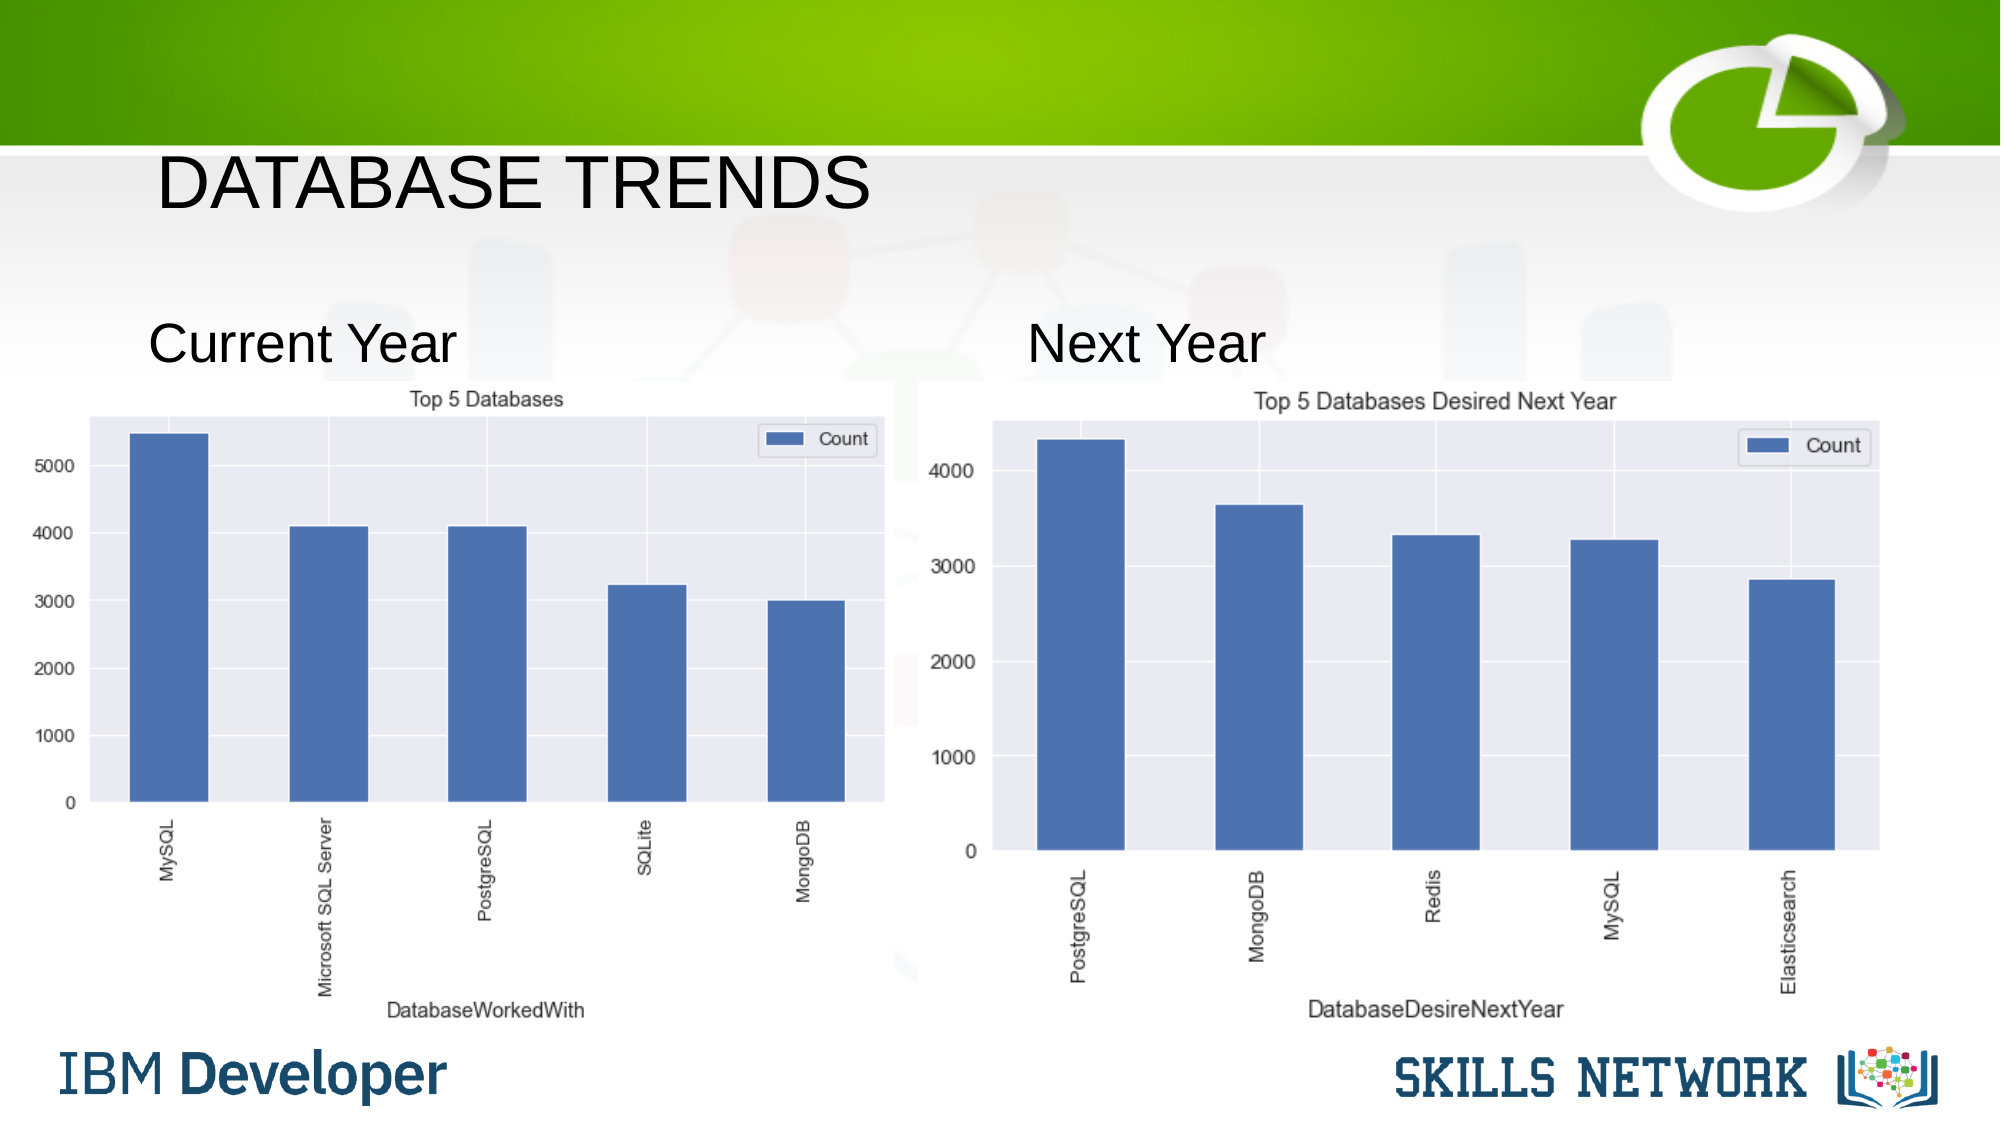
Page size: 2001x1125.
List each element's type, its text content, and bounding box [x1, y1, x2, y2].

title DATABASE TRENDS [141, 70, 1867, 288]
picture [0, 0, 2001, 1125]
list Current Year [133, 299, 500, 381]
list Next Year [1012, 299, 1302, 381]
